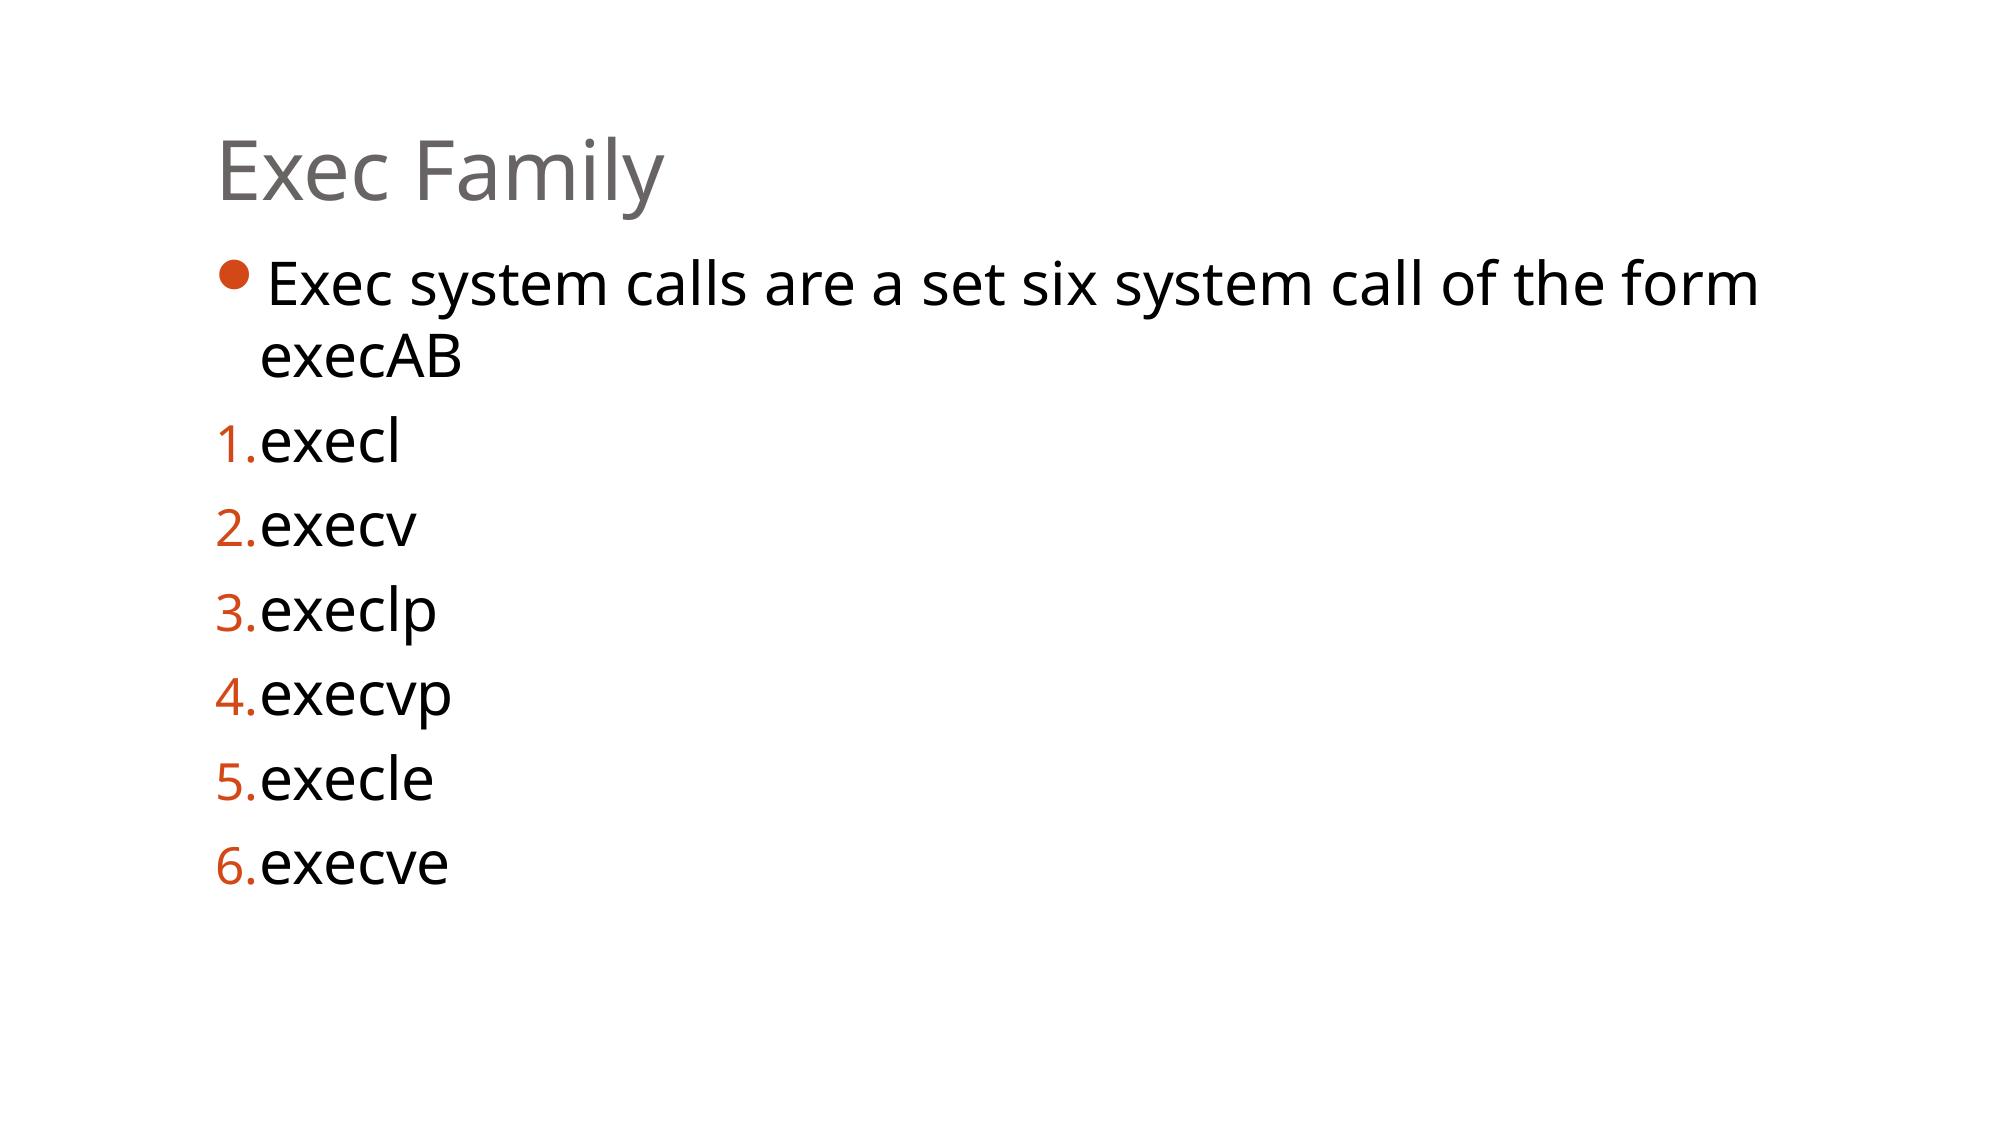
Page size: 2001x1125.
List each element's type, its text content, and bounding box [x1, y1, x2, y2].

text_box Exec Family [200, 44, 1900, 233]
text_box Exec system calls are a set six system call of the form execAB execl execv execlp execvp execle execve [200, 237, 1900, 988]
